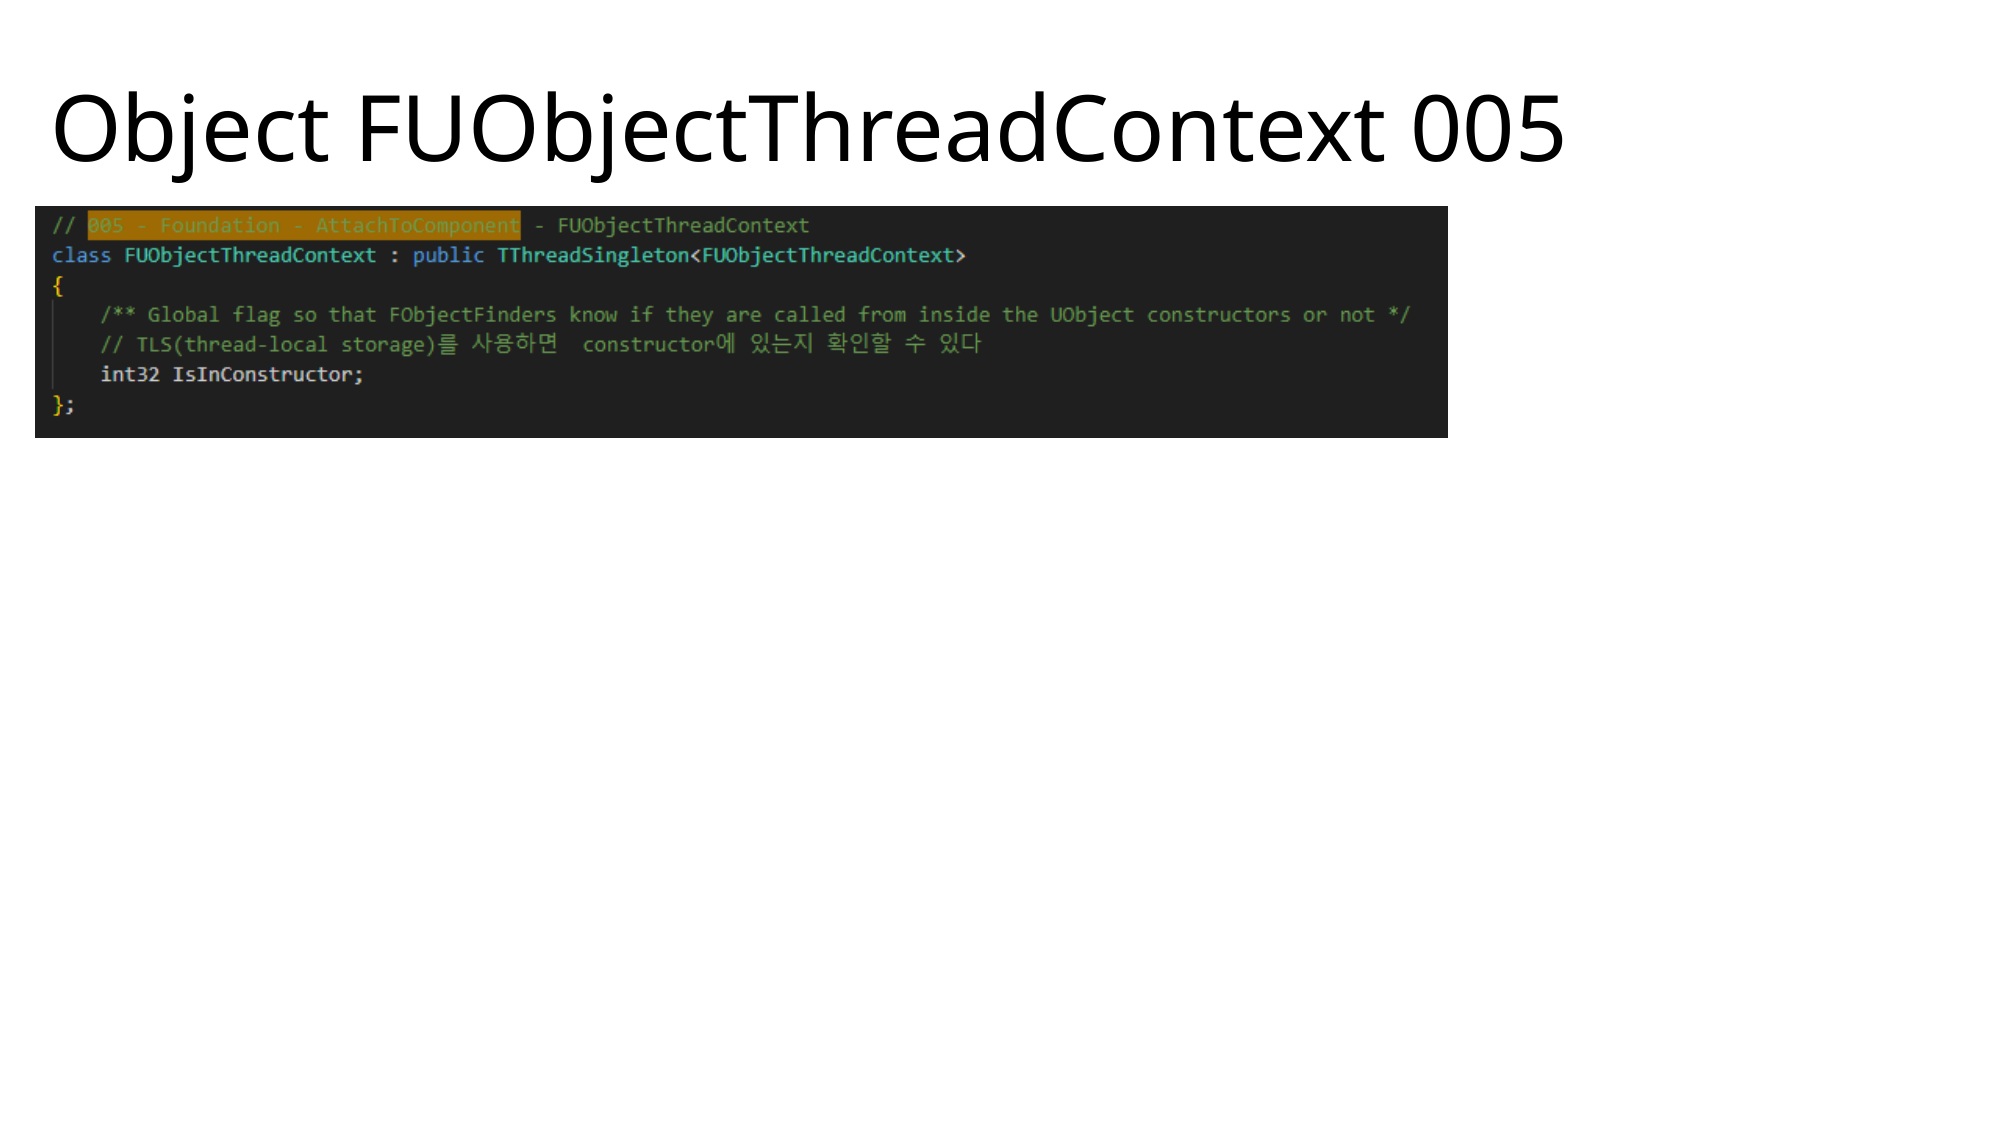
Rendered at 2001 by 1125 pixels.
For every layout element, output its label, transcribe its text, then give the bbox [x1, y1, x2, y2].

picture [34, 206, 1448, 438]
text_box Object FUObjectThreadContext 005 [34, 67, 1760, 195]
